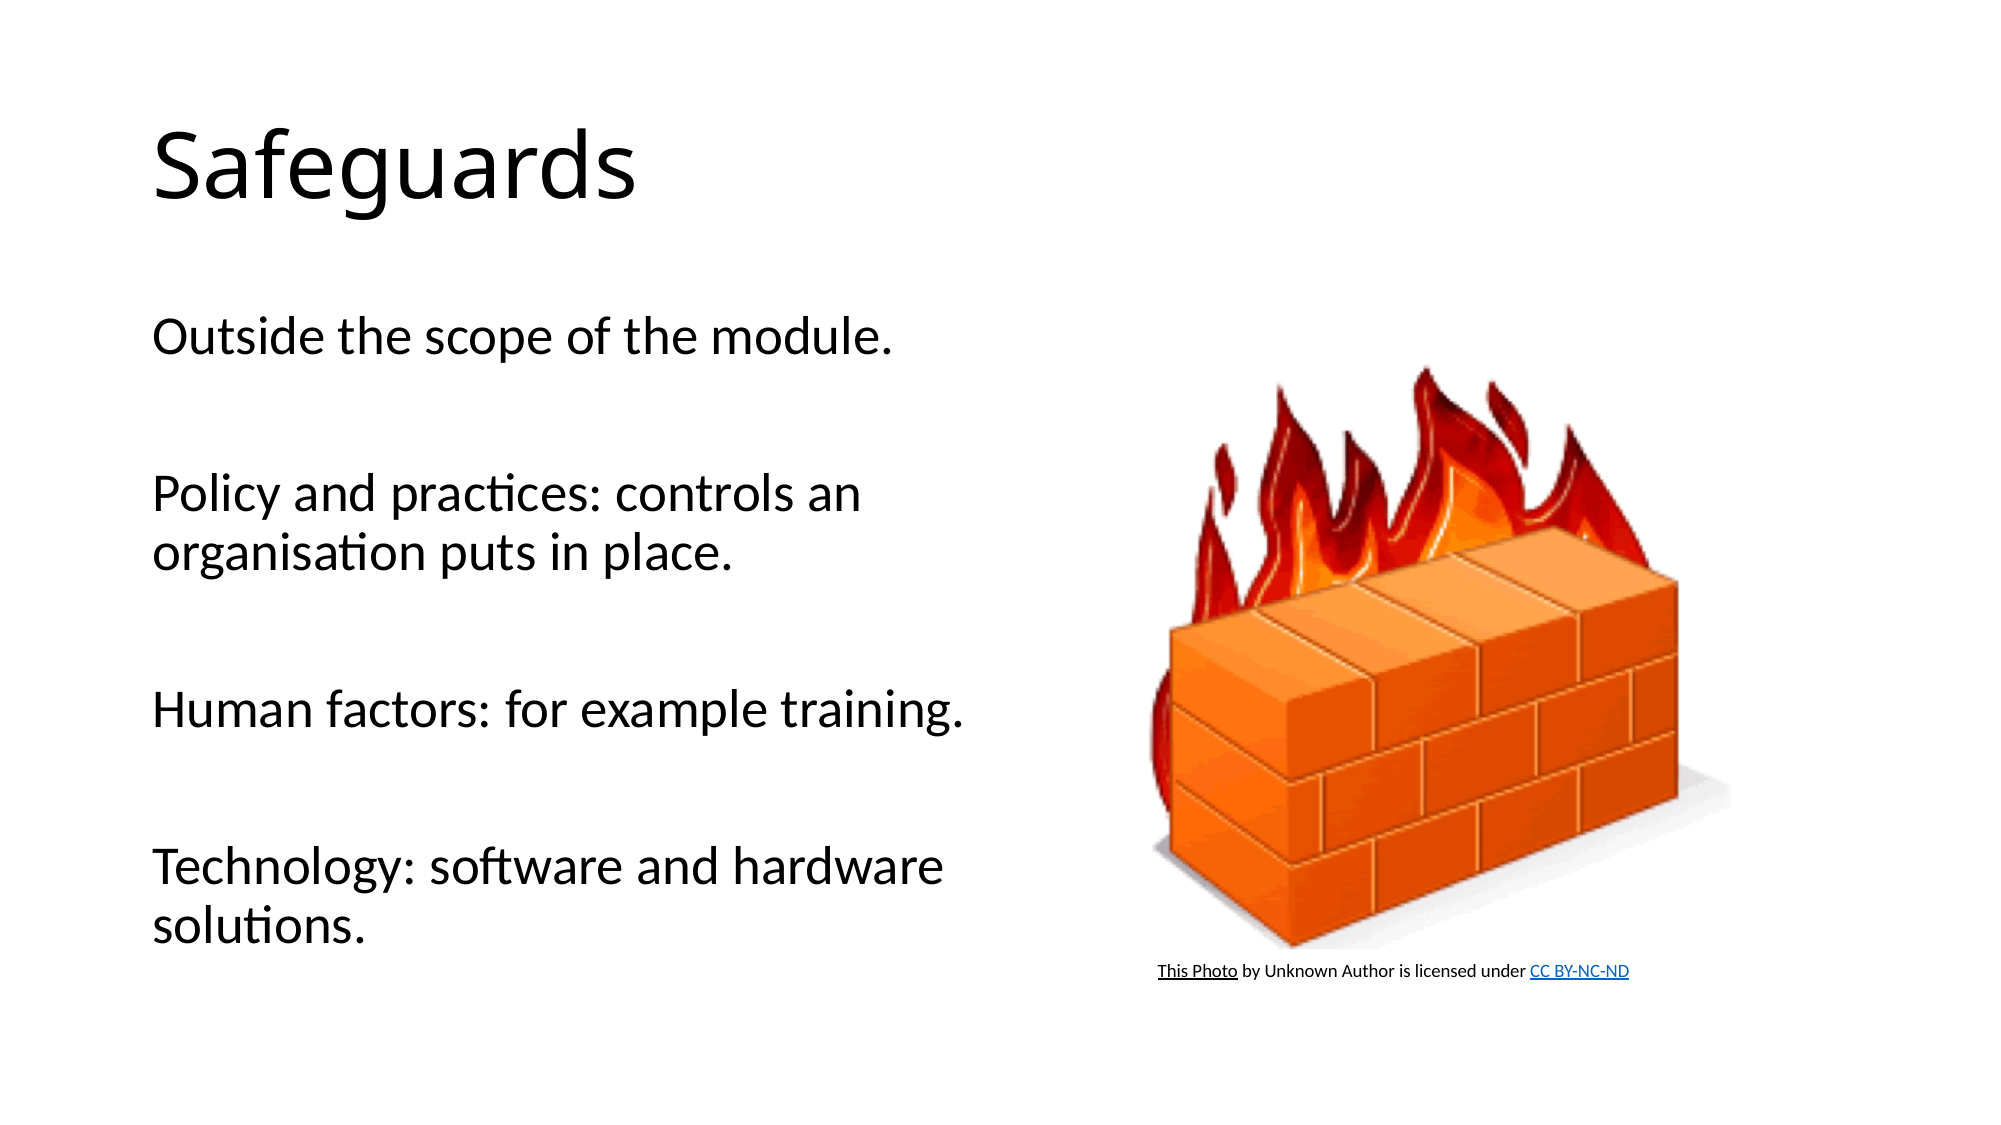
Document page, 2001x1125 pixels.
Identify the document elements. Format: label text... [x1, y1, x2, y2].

text_box This Photo by Unknown Author is licensed under CC BY-NC-ND [1142, 951, 1732, 989]
list Outside the scope of the module. Policy and practices: controls an organisation puts in place. Human factors: for example training. Technology: software and hardware solutions. [137, 299, 988, 1014]
title Safeguards [137, 59, 1863, 278]
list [1142, 361, 1733, 951]
